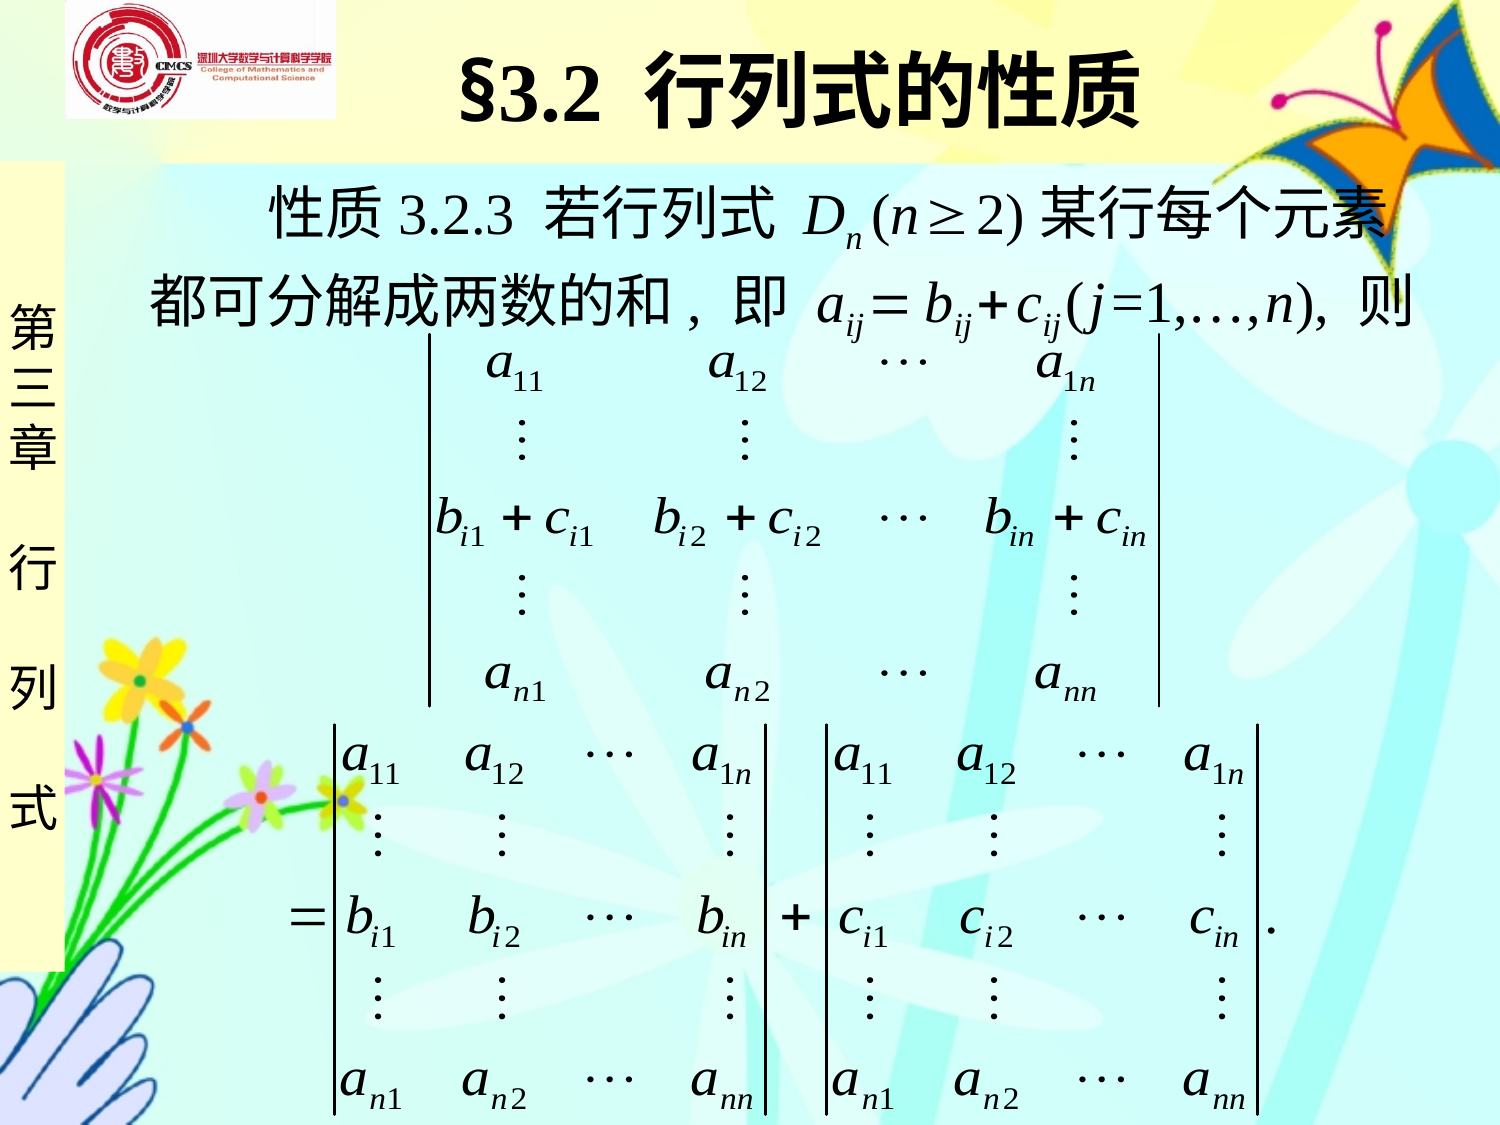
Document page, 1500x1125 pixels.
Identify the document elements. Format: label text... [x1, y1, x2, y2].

picture [1170, 0, 1500, 1125]
title §3.2 行列式的性质 [442, 0, 1182, 160]
text_box 性质3.2.3 若行列式 Dn (n  2)某行每个元素 都可分解成两数的和, 即 aij  bij  cij ( j =1,…, n), 则 [135, 160, 1431, 351]
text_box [277, 715, 1286, 1125]
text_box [418, 325, 1170, 717]
picture [0, 0, 442, 1125]
